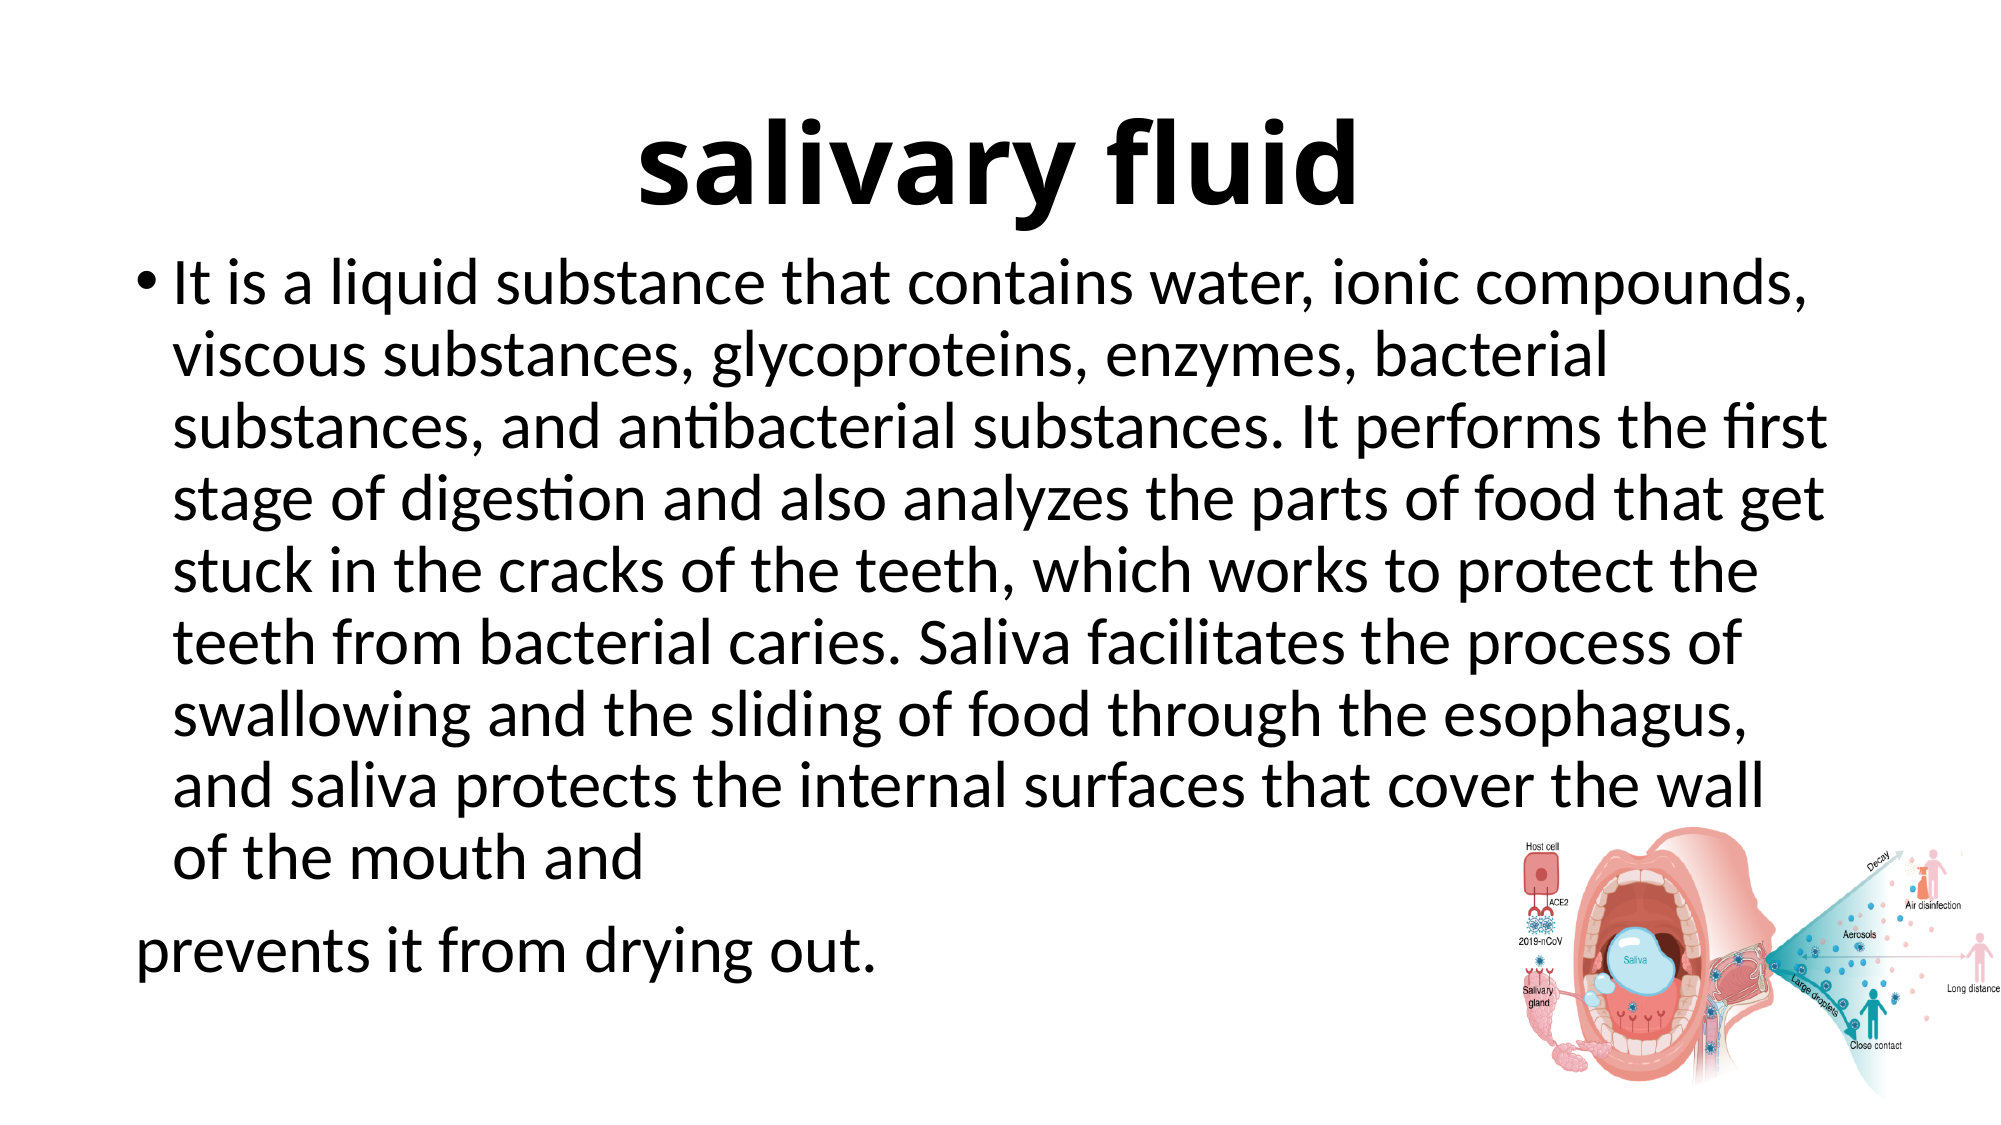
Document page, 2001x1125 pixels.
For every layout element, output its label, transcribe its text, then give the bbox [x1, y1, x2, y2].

list It is a liquid substance that contains water, ionic compounds, viscous substances, glycoproteins, enzymes, bacterial substances, and antibacterial substances. It performs the first stage of digestion and also analyzes the parts of food that get stuck in the cracks of the teeth, which works to protect the teeth from bacterial caries. Saliva facilitates the process of swallowing and the sliding of food through the esophagus, and saliva protects the internal surfaces that cover the wall of the mouth and prevents it from drying out. [120, 239, 1845, 795]
picture [1519, 827, 2000, 1100]
title salivary fluid [137, 59, 1863, 278]
